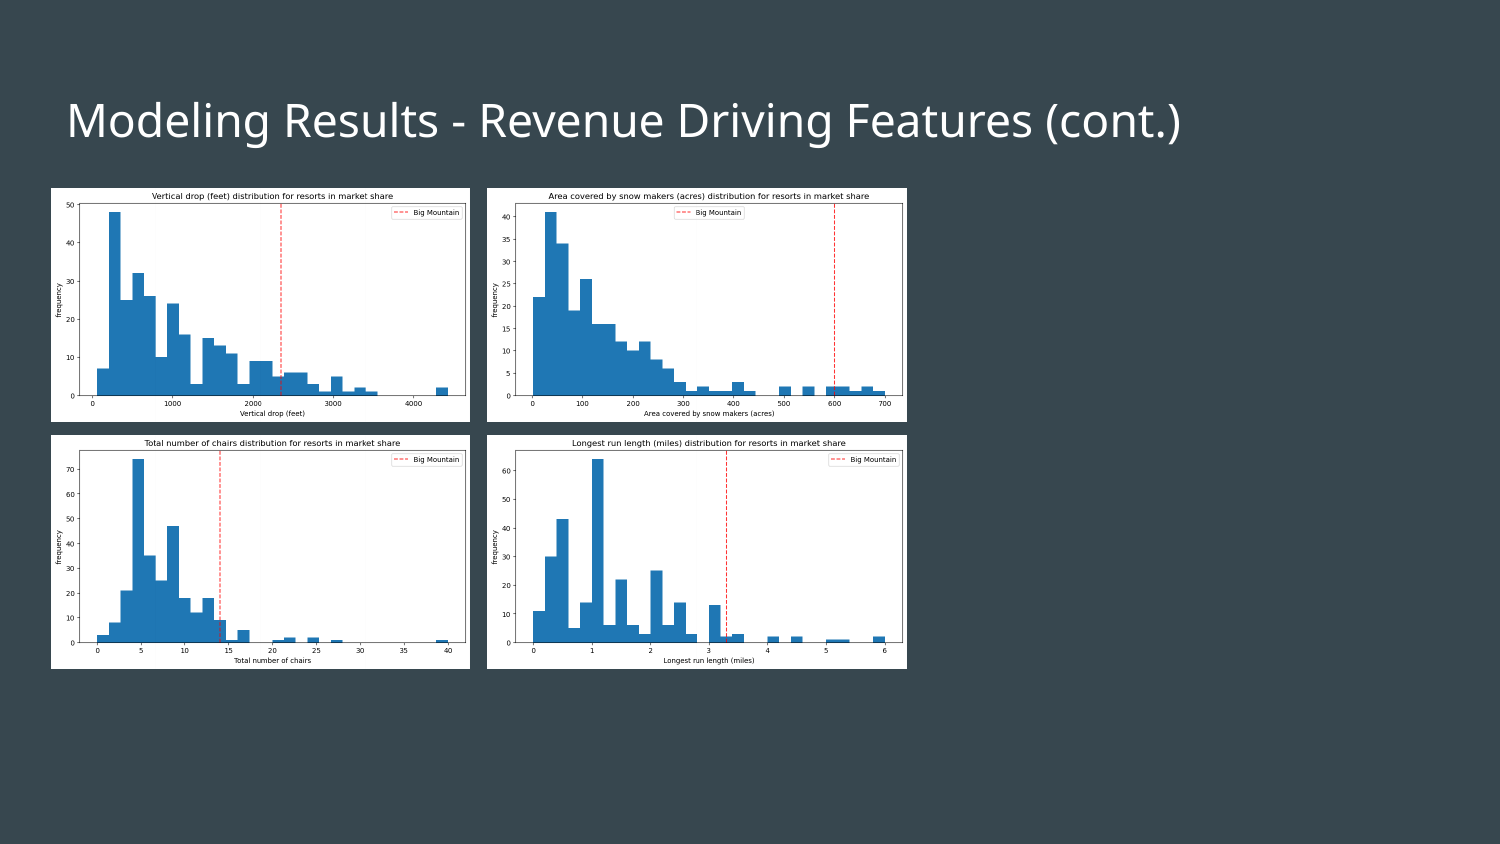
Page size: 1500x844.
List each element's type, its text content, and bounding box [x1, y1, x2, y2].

picture [50, 435, 907, 708]
picture [487, 188, 907, 422]
picture [50, 188, 471, 422]
title Modeling Results - Revenue Driving Features (cont.) [51, 72, 1449, 167]
